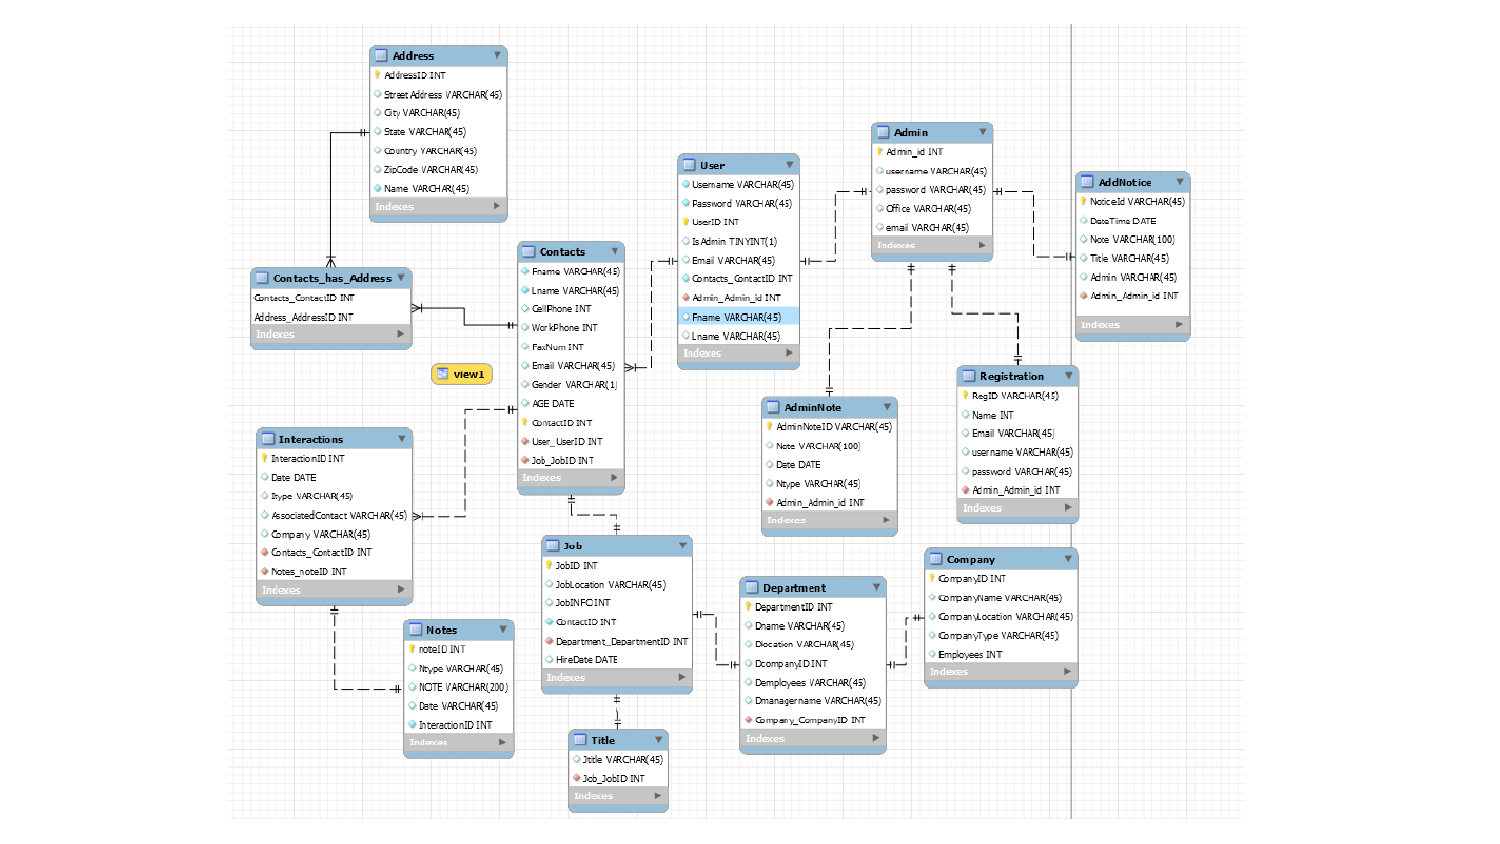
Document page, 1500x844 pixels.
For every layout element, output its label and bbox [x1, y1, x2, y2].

picture [228, 24, 1272, 819]
